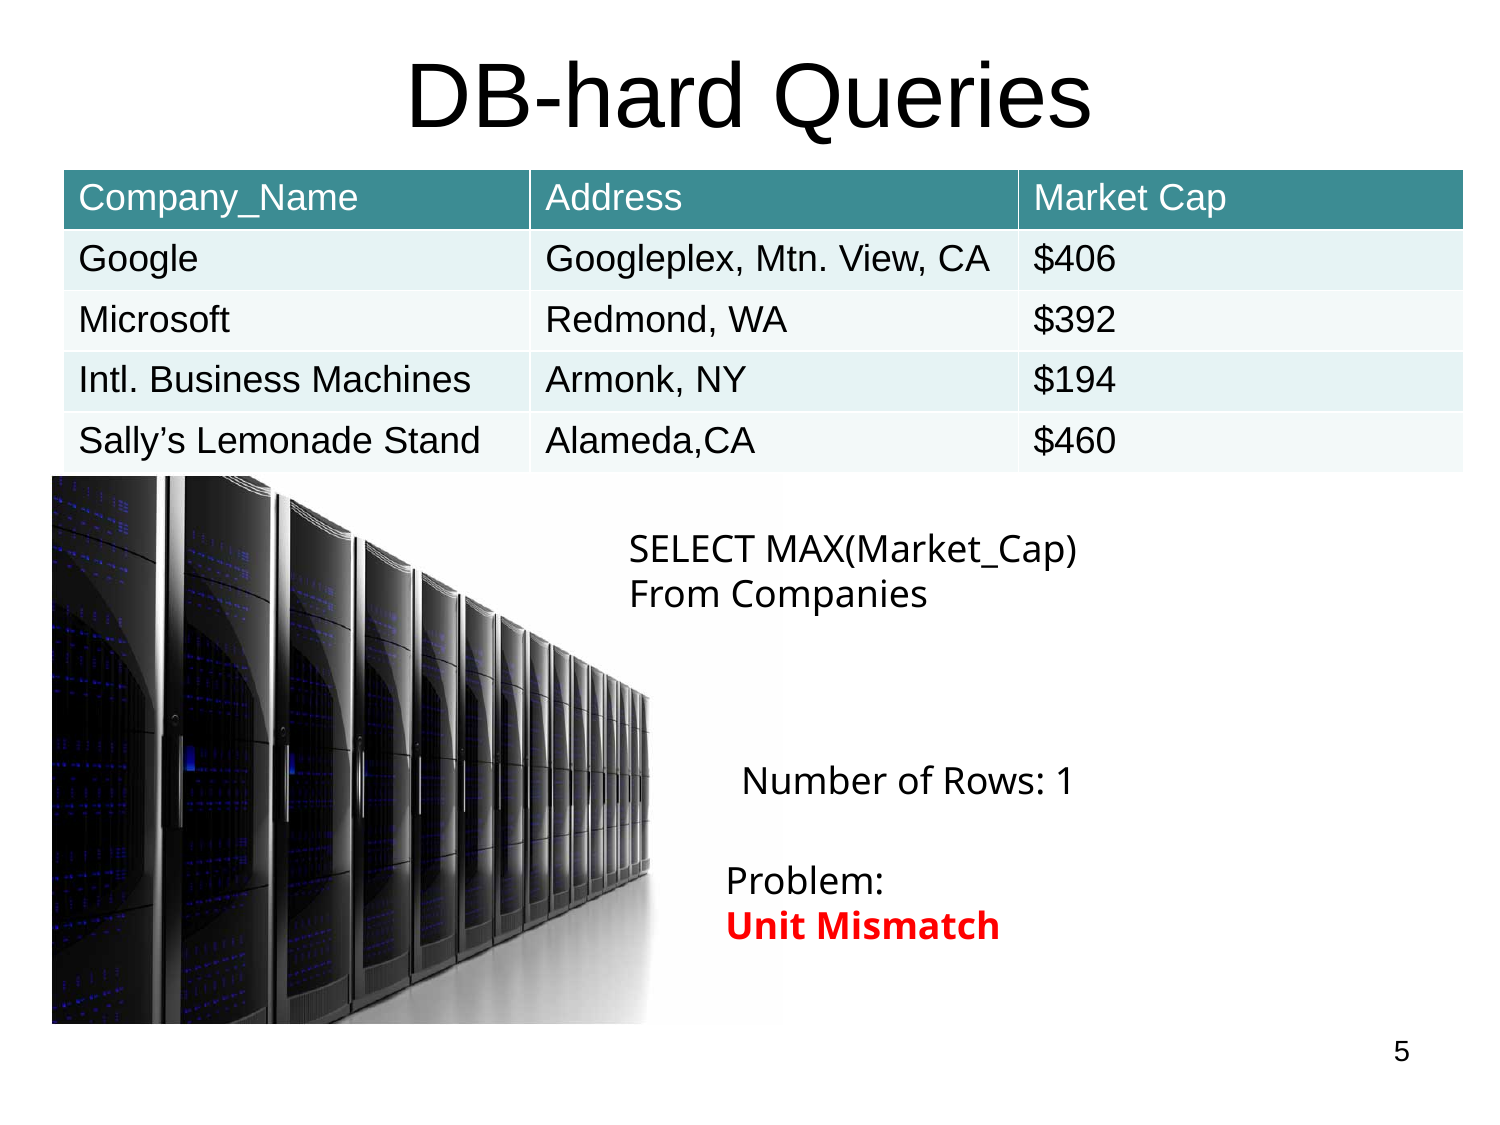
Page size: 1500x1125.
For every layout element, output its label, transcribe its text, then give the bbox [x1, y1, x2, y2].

table_cell Armonk, NY [531, 352, 1018, 411]
table_header Company_Name [64, 170, 529, 229]
table_cell $406 [1019, 231, 1463, 290]
table_cell $460 [1019, 413, 1463, 472]
title DB-hard Queries [75, 45, 1425, 136]
table_cell Google [64, 231, 529, 290]
table_cell Alameda,CA [531, 413, 1018, 472]
text_box SELECT MAX(Market_Cap) From Companies [787, 517, 1465, 622]
table_cell Sally’s Lemonade Stand [64, 413, 529, 472]
table_header Market Cap [1019, 170, 1463, 229]
table_cell Microsoft [64, 291, 529, 350]
text_box Problem: Unit Mismatch [787, 849, 1017, 955]
table_cell Googleplex, Mtn. View, CA [531, 231, 1018, 290]
table_cell $392 [1019, 291, 1463, 350]
table_header Address [531, 170, 1018, 229]
table_cell Intl. Business Machines [64, 352, 529, 411]
table_cell Redmond, WA [531, 291, 1018, 350]
table_cell $194 [1019, 352, 1463, 411]
text_box Number of Rows: 1 [787, 749, 1092, 810]
slide_number 5 [1074, 1024, 1425, 1103]
picture [49, 474, 783, 1026]
